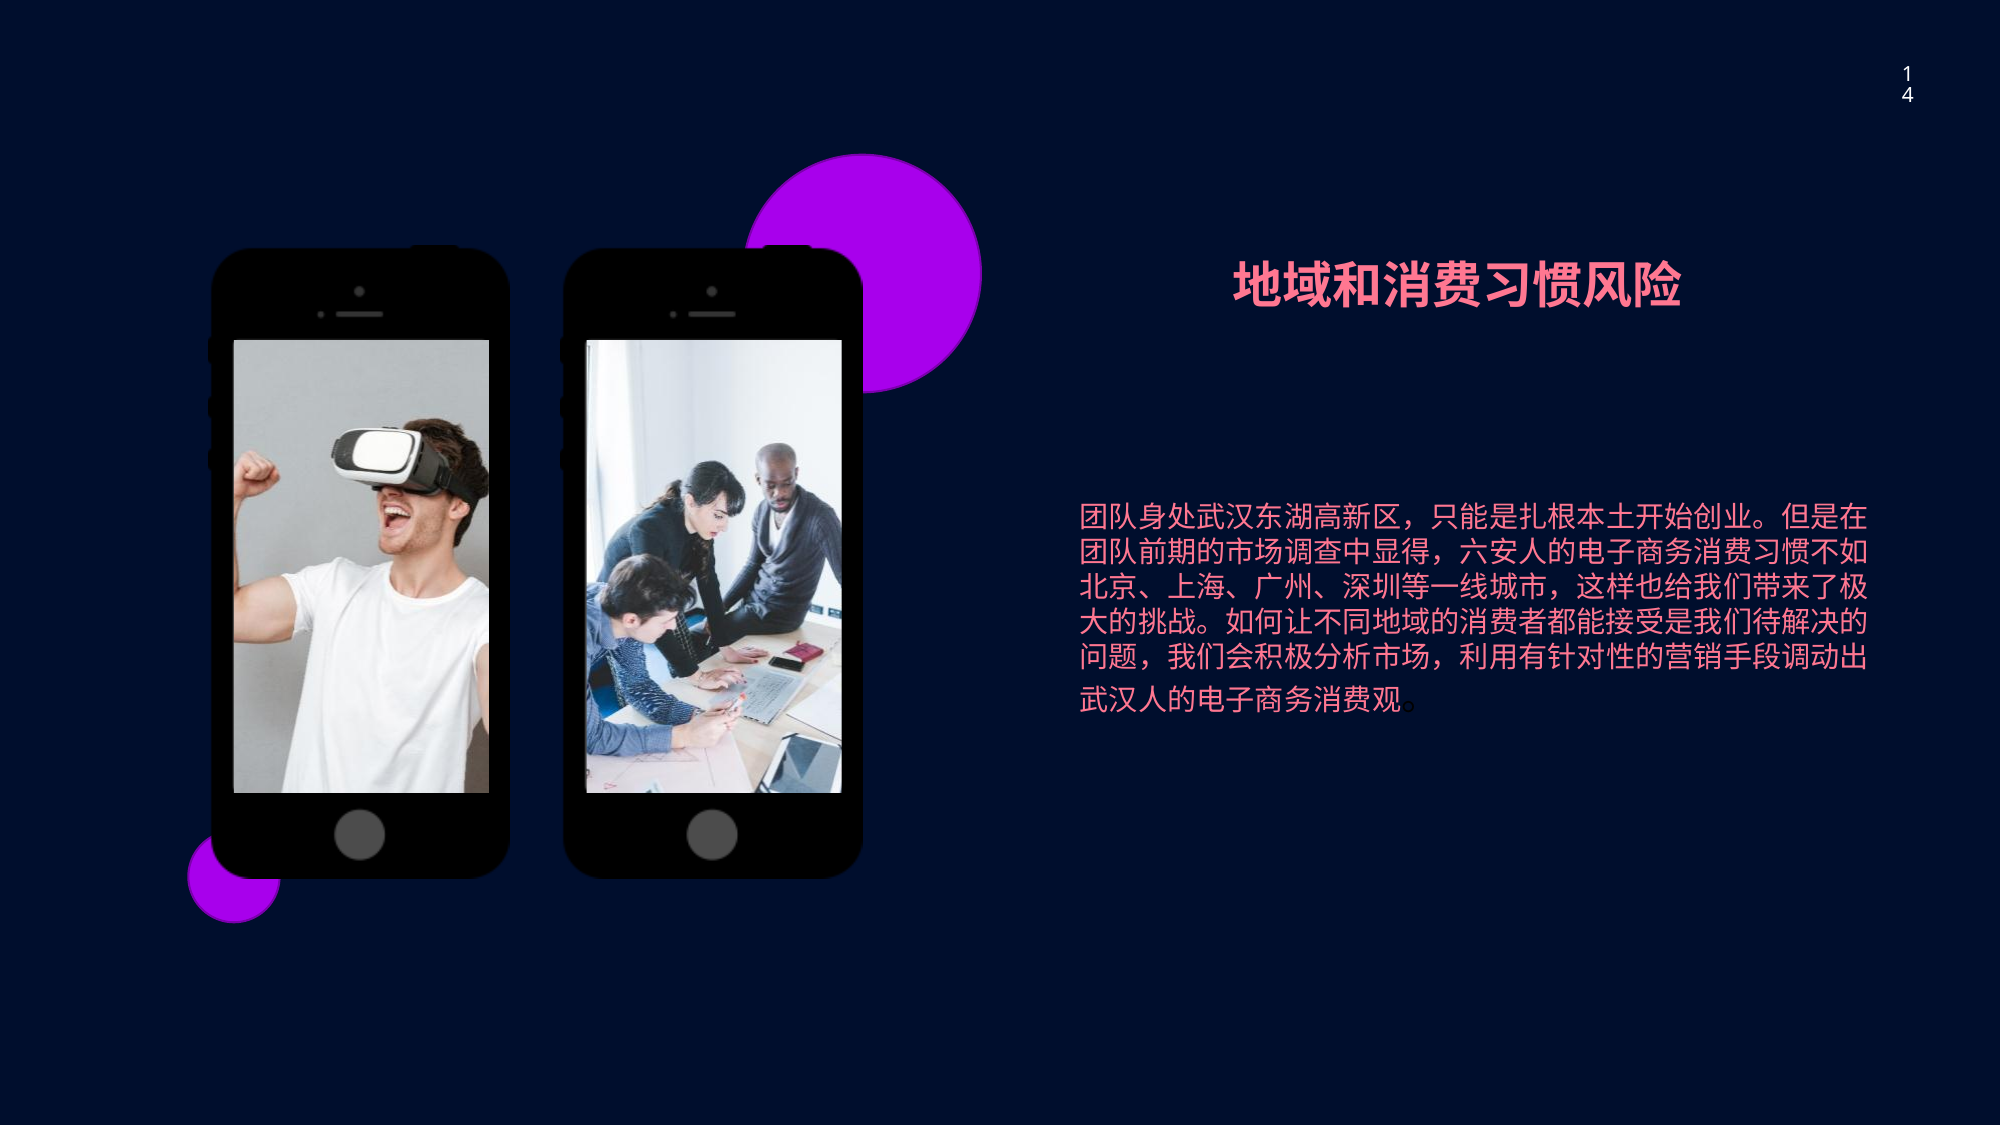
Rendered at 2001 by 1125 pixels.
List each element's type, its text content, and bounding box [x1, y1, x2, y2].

slide_number 14 [1892, 62, 1917, 88]
text_box [187, 837, 281, 924]
text_box 地域和消费习惯风险 [1217, 245, 1698, 366]
picture [560, 245, 863, 879]
picture [208, 245, 510, 879]
text_box [745, 153, 982, 394]
text_box 团队身处武汉东湖高新区，只能是扎根本土开始创业。但是在 团队前期的市场调查中显得，六安人的电子商务消费习惯不如 北京、上海、广州、深圳等一线城市，这样也给我们带来了极 大的挑战。如何让不同地域的消费者都能接受是我们待解决的 问题，我们会积极分析市场，利用有针对性的营销手段调动出 武汉人的电子商务消费观。 [1064, 490, 1885, 726]
